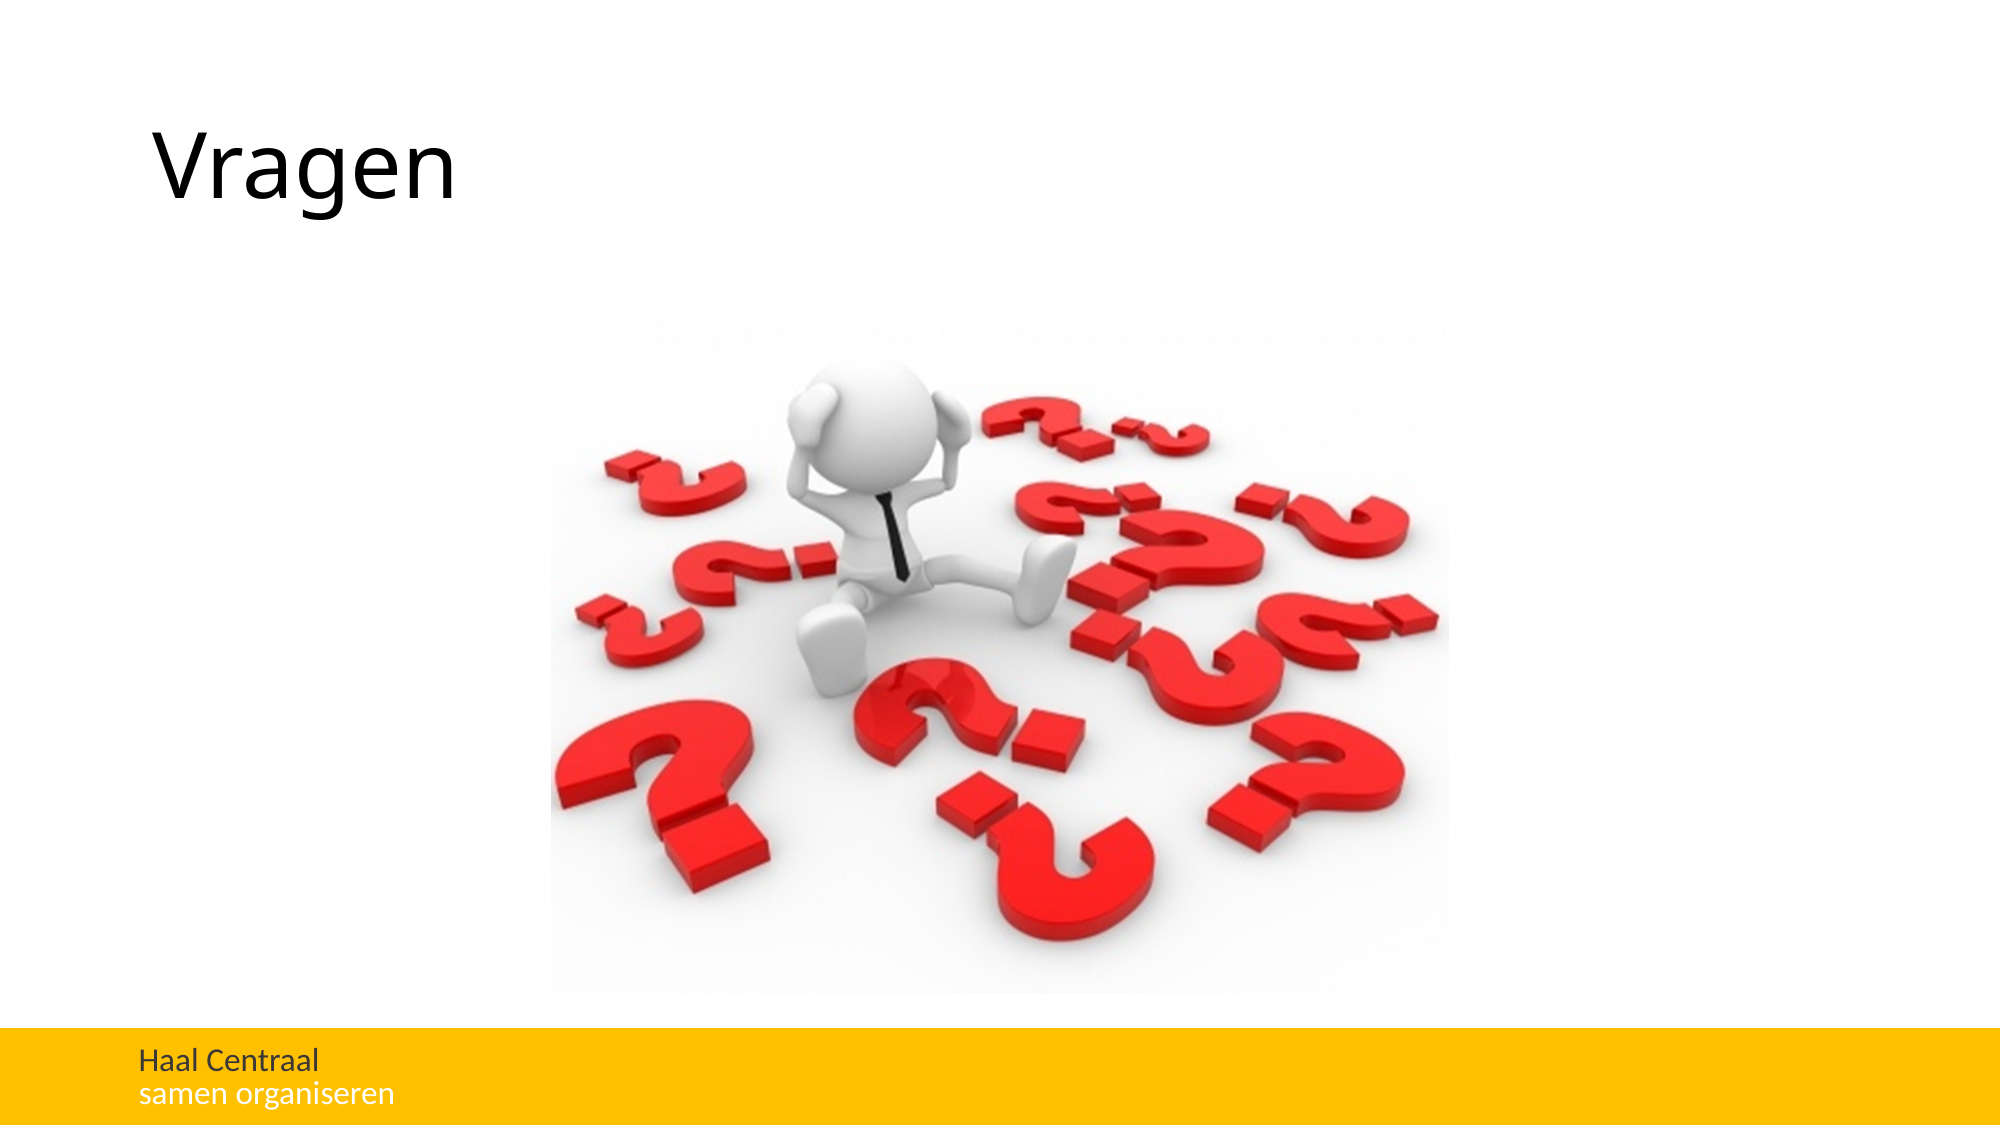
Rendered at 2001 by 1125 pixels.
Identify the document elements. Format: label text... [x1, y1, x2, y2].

title Vragen [137, 59, 1863, 278]
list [551, 319, 1449, 994]
